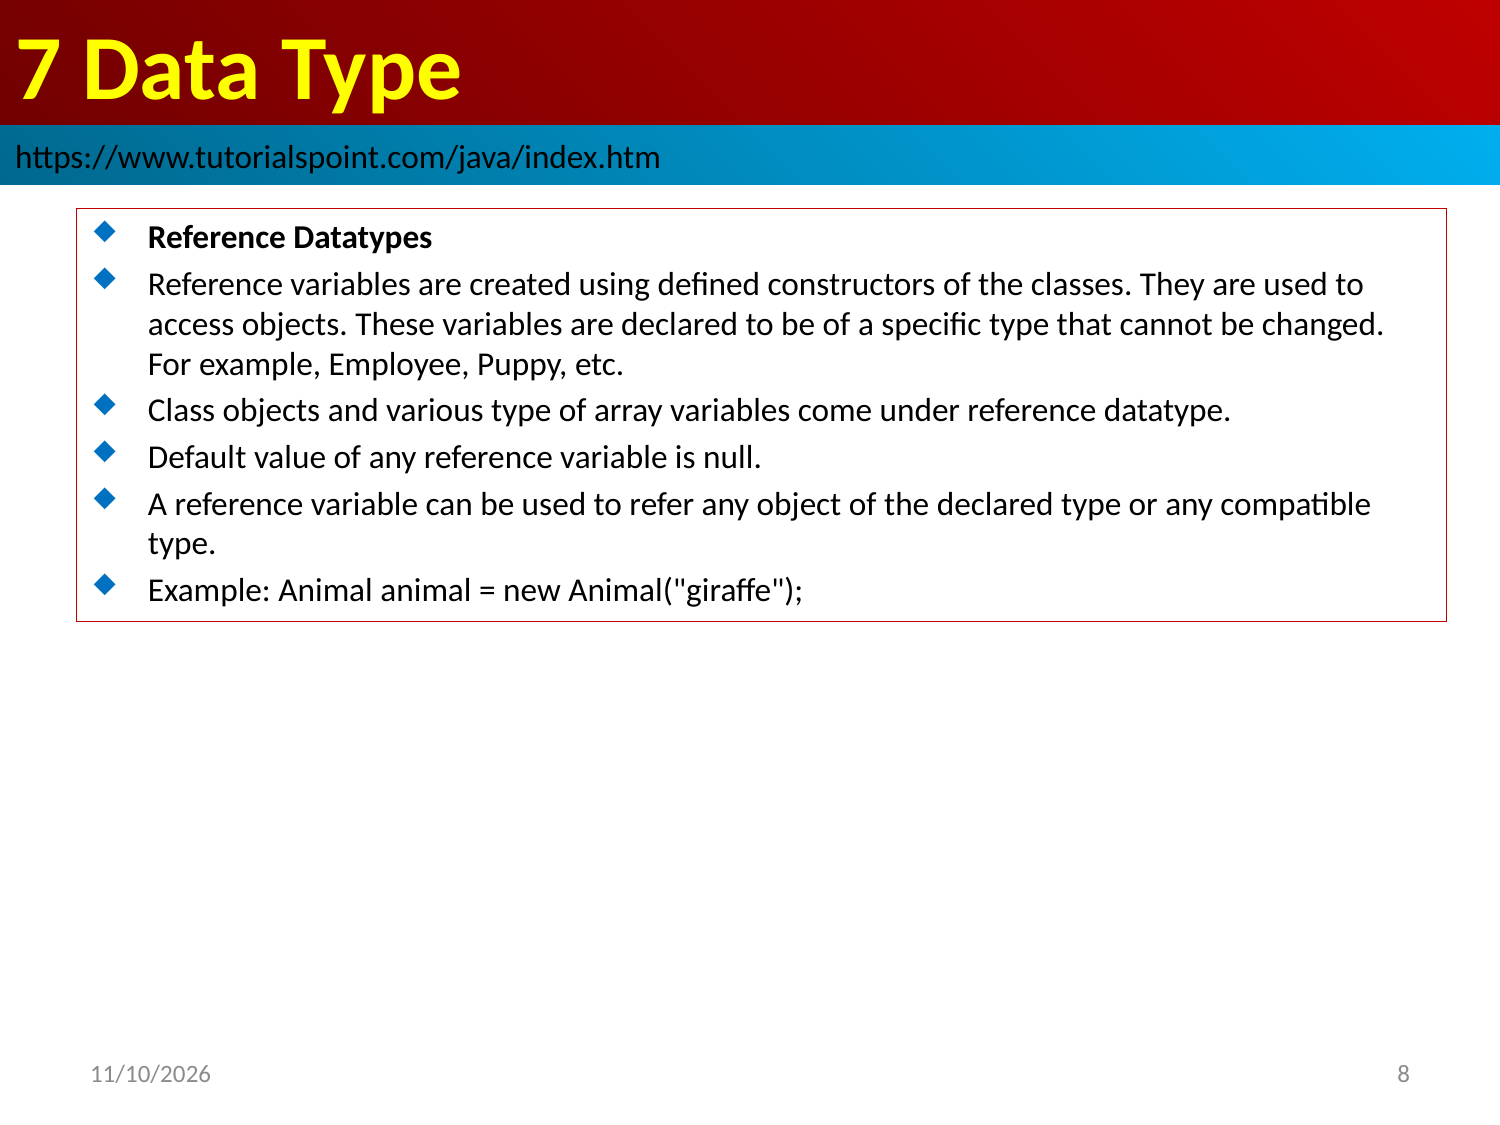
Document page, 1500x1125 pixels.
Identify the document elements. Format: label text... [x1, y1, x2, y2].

slide_number 8 [1074, 1042, 1425, 1103]
text_box https://www.tutorialspoint.com/java/index.htm [0, 125, 1500, 185]
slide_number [75, 1042, 425, 1103]
subtitle Reference Datatypes Reference variables are created using defined constructors of the classes. They are used to access objects. These variables are declared to be of a specific type that cannot be changed. For example, Employee, Puppy, etc. Class objects and various type of array variables come under reference datatype. Default value of any reference variable is null. A reference variable can be used to refer any object of the declared type or any compatible type. Example: Animal animal = new Animal("giraffe"); [76, 208, 1447, 622]
title 7 Data Type [0, 0, 1500, 125]
